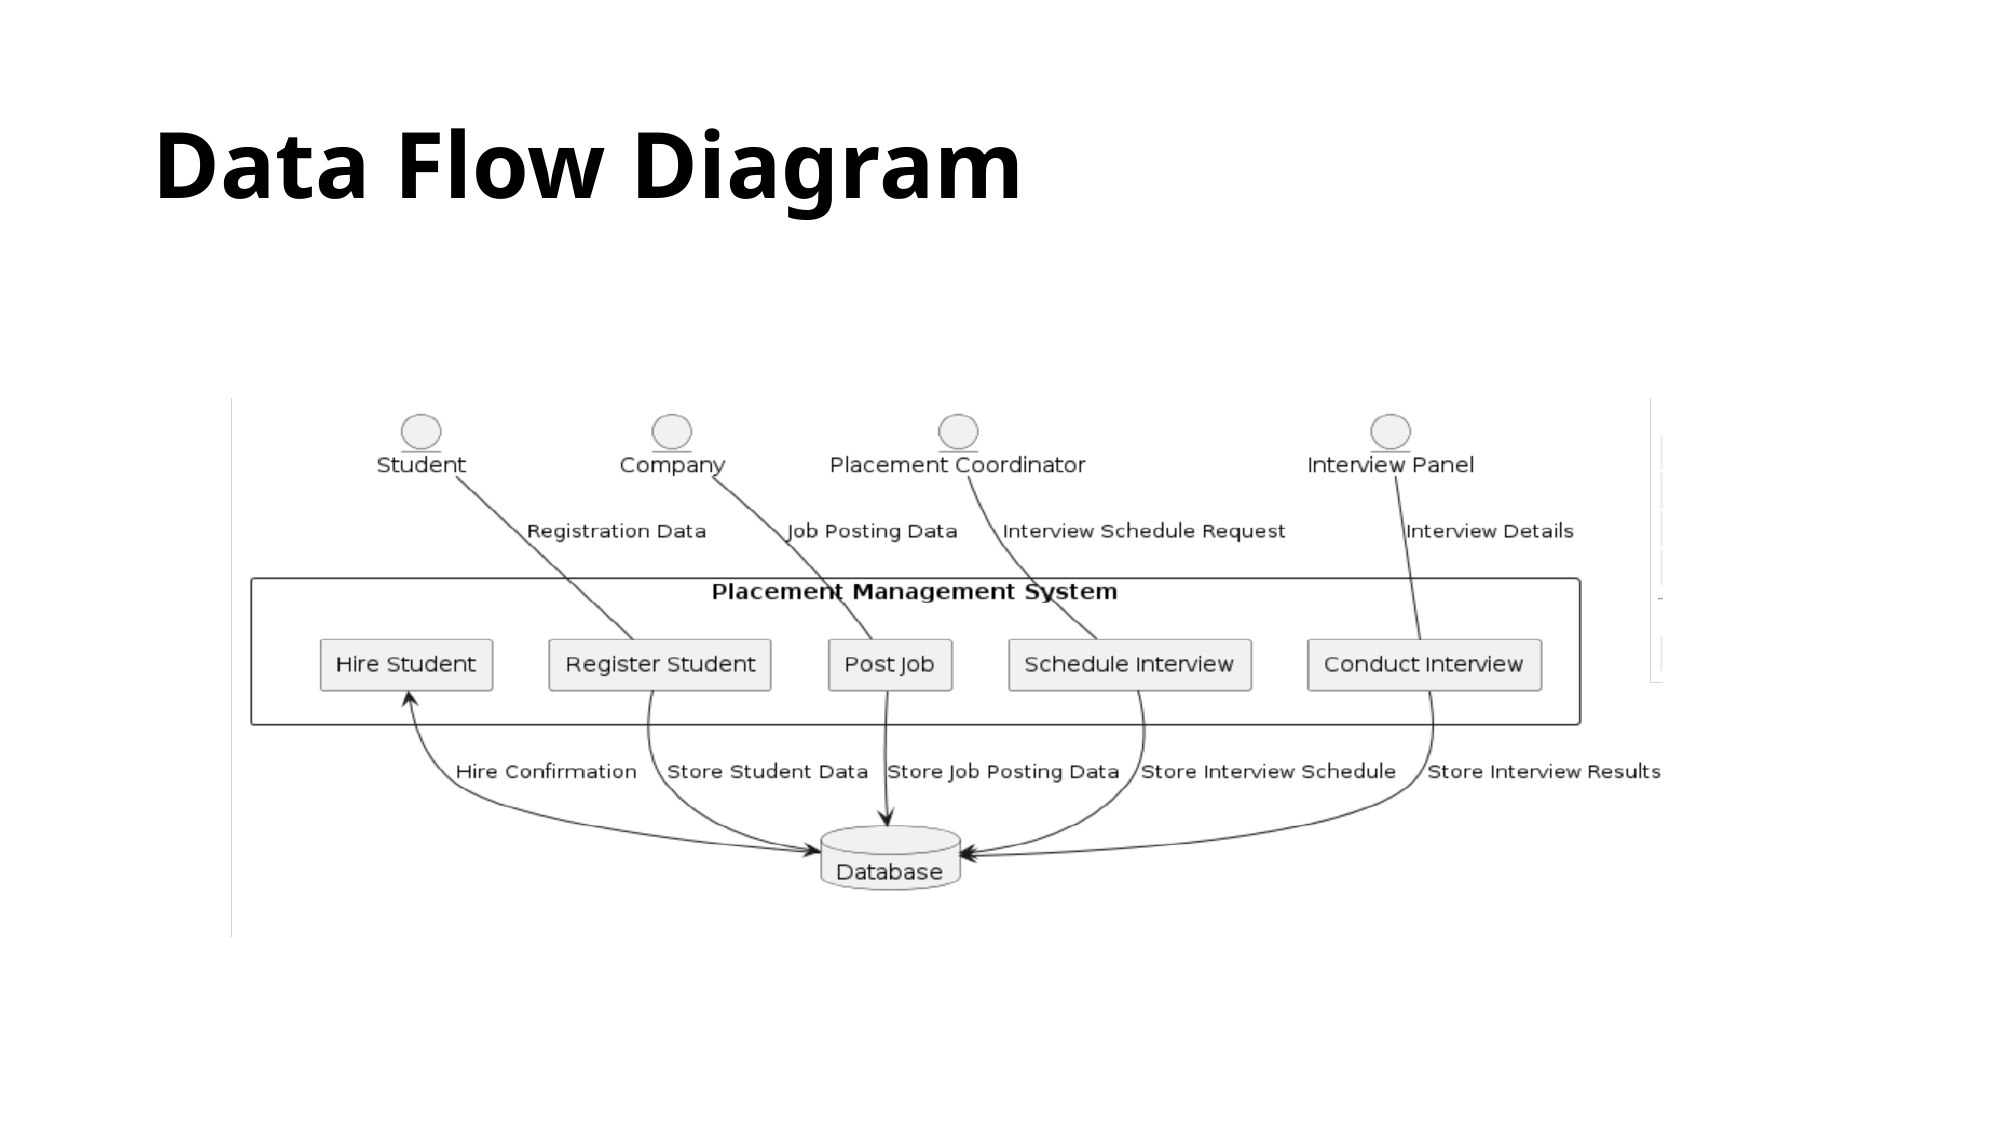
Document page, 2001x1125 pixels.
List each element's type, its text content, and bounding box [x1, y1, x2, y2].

picture [230, 398, 1663, 937]
title Data Flow Diagram [137, 59, 1863, 278]
